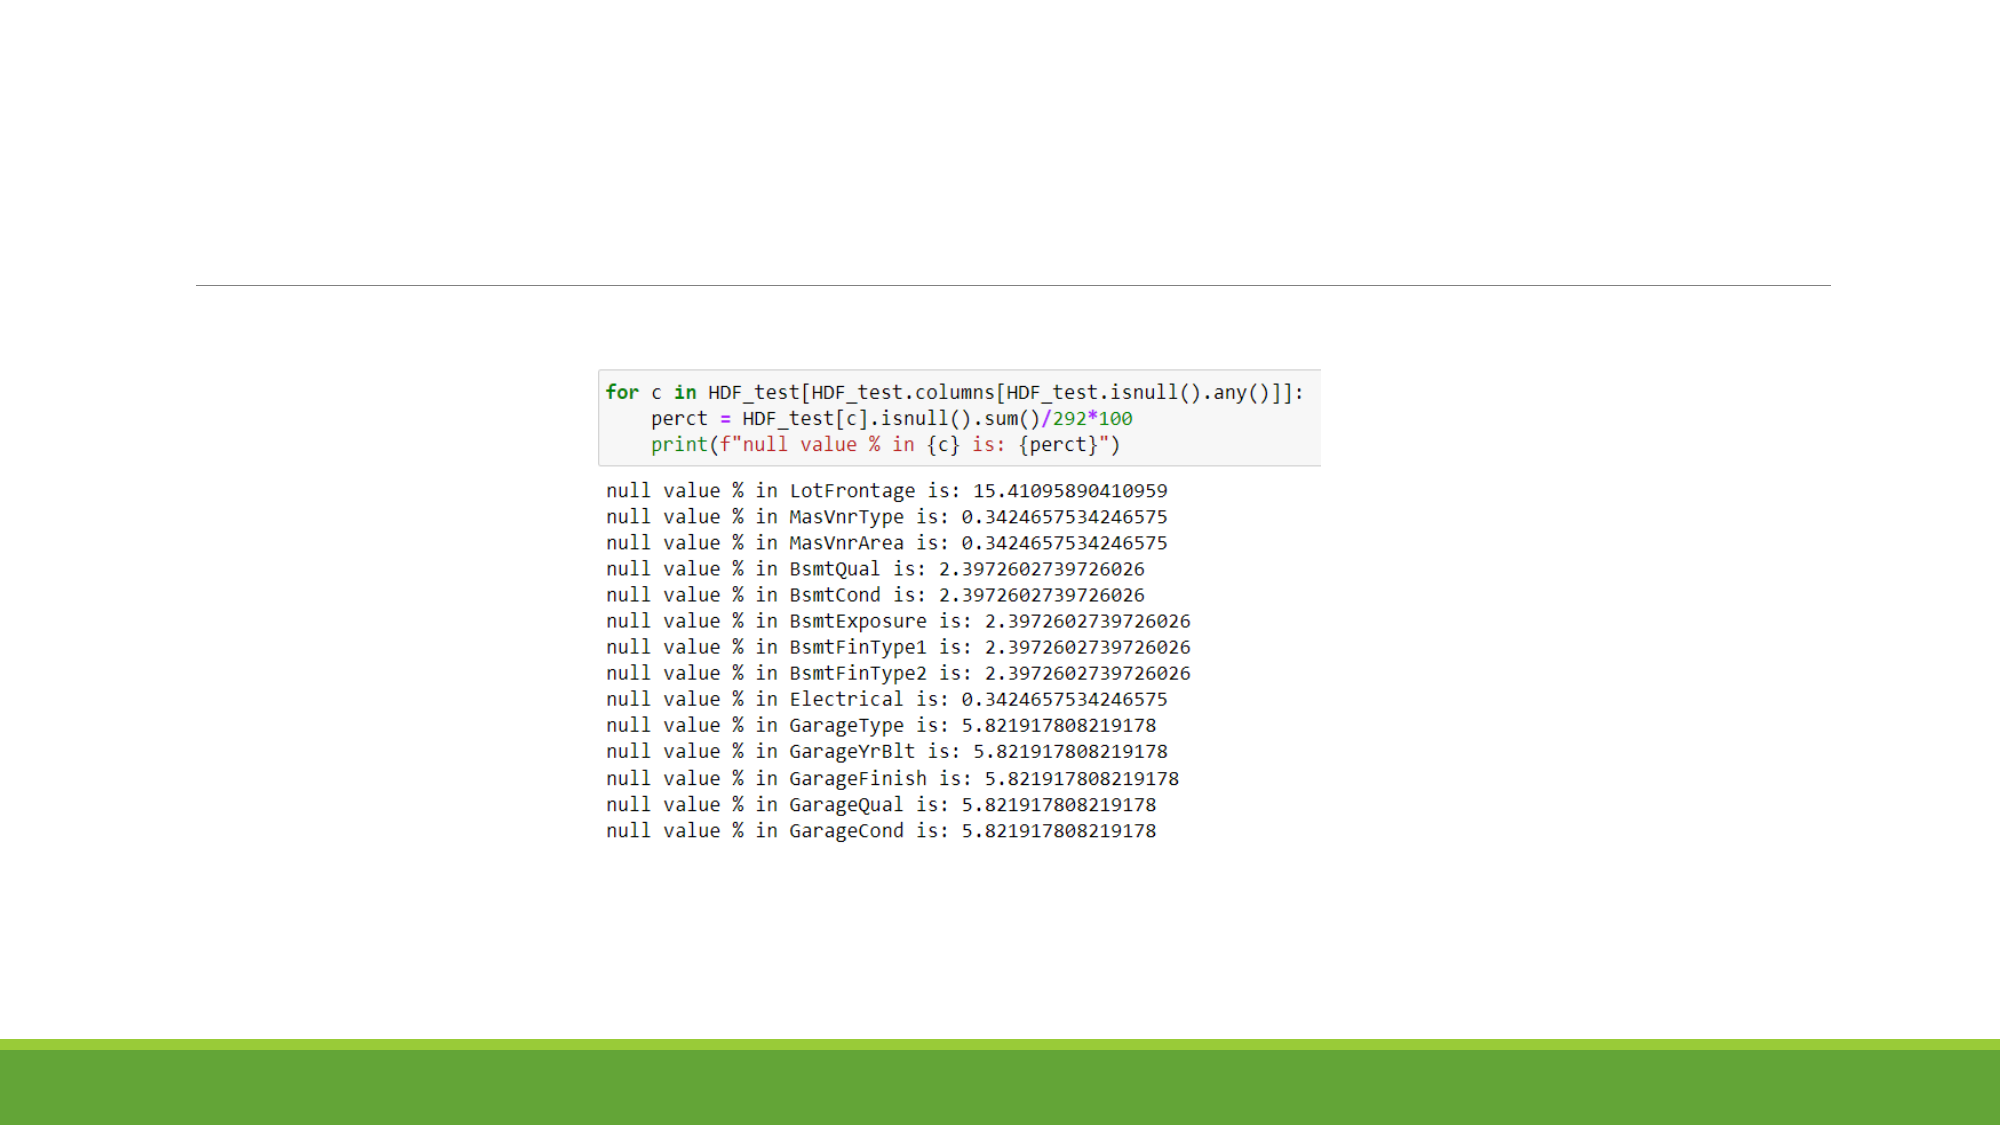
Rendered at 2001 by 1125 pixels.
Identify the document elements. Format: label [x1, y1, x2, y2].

picture [588, 354, 1322, 849]
